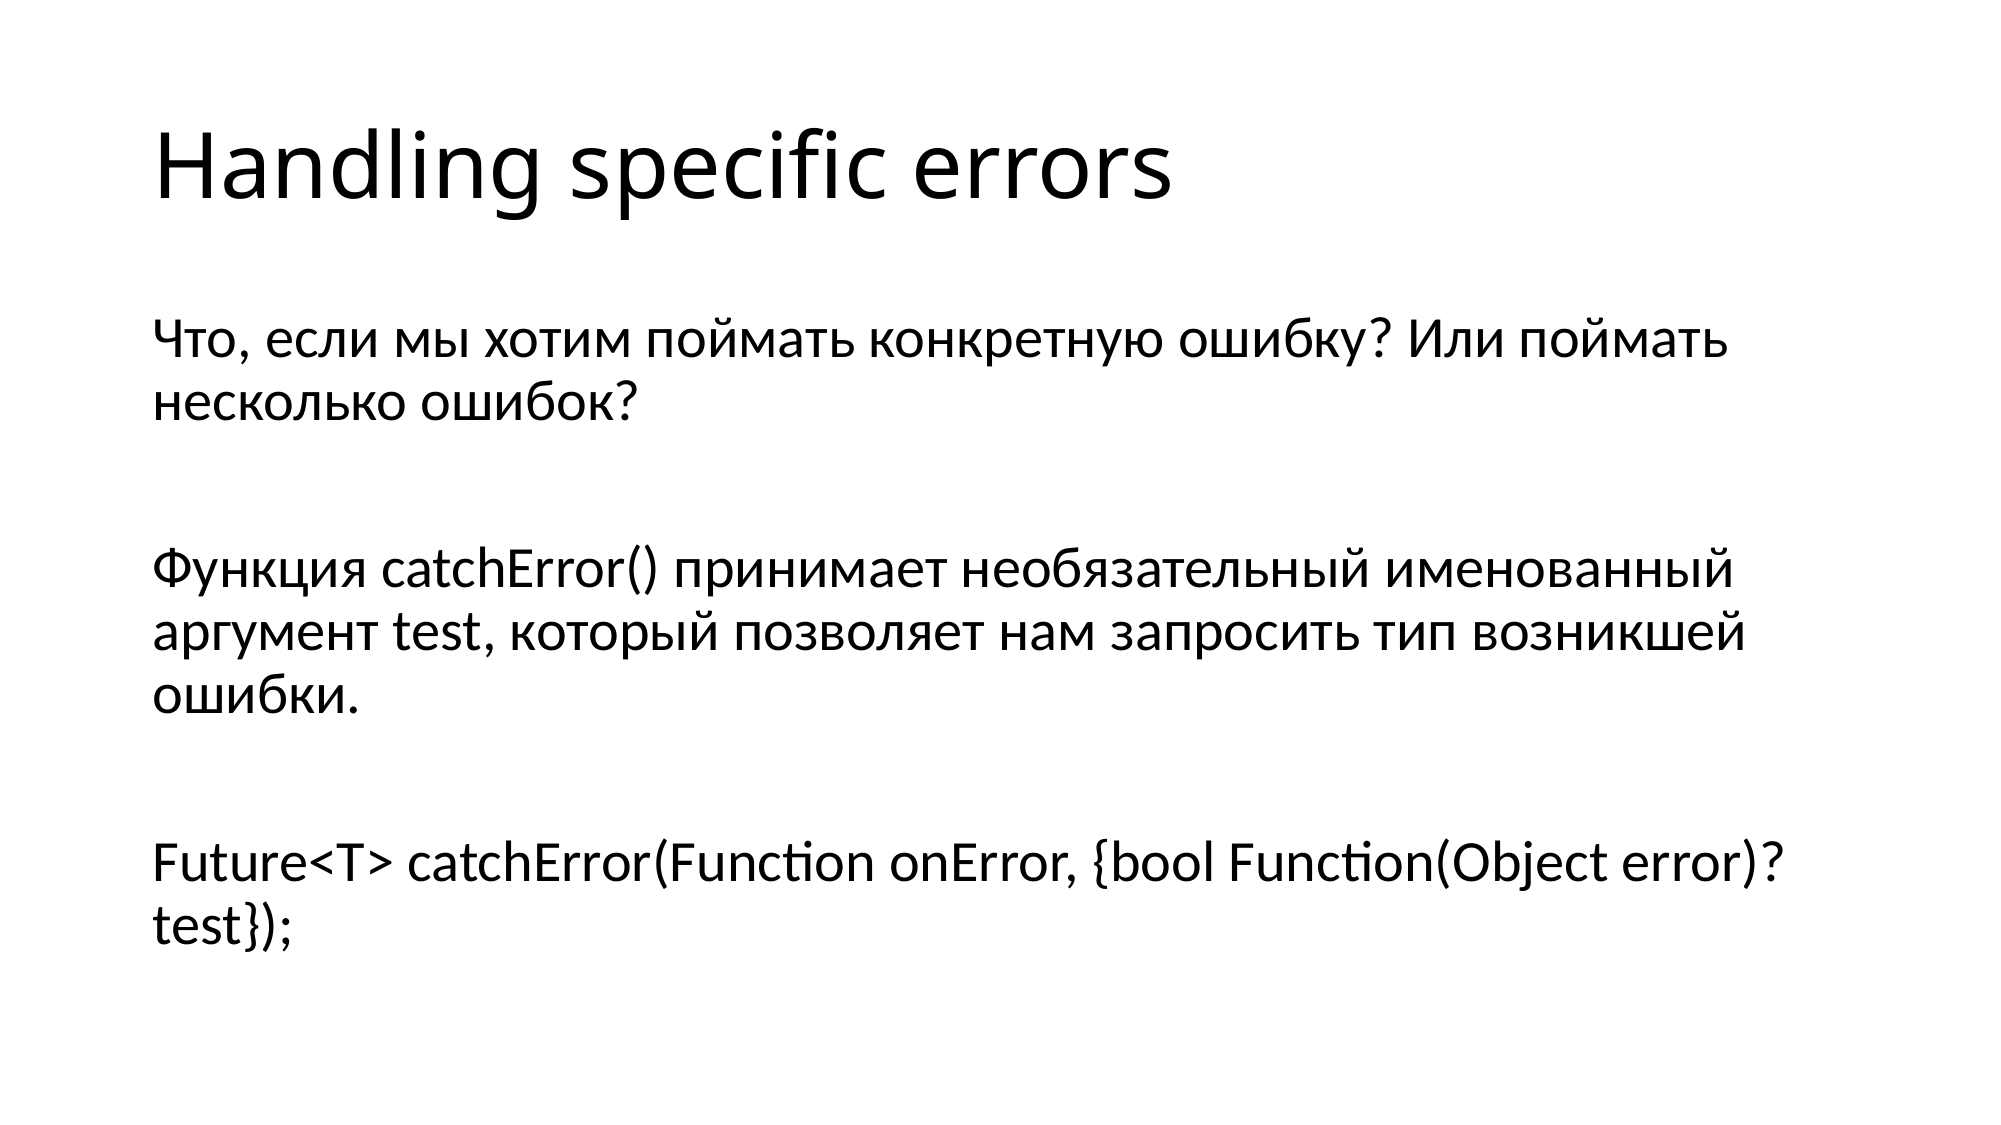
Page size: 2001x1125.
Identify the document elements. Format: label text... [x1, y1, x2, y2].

title Handling specific errors [137, 59, 1863, 278]
list Что, если мы хотим поймать конкретную ошибку? Или поймать несколько ошибок? Функция catchError() принимает необязательный именованный аргумент test, который позволяет нам запросить тип возникшей ошибки. Future<T> catchError(Function onError, {bool Function(Object error)? test}); [137, 299, 1863, 1014]
